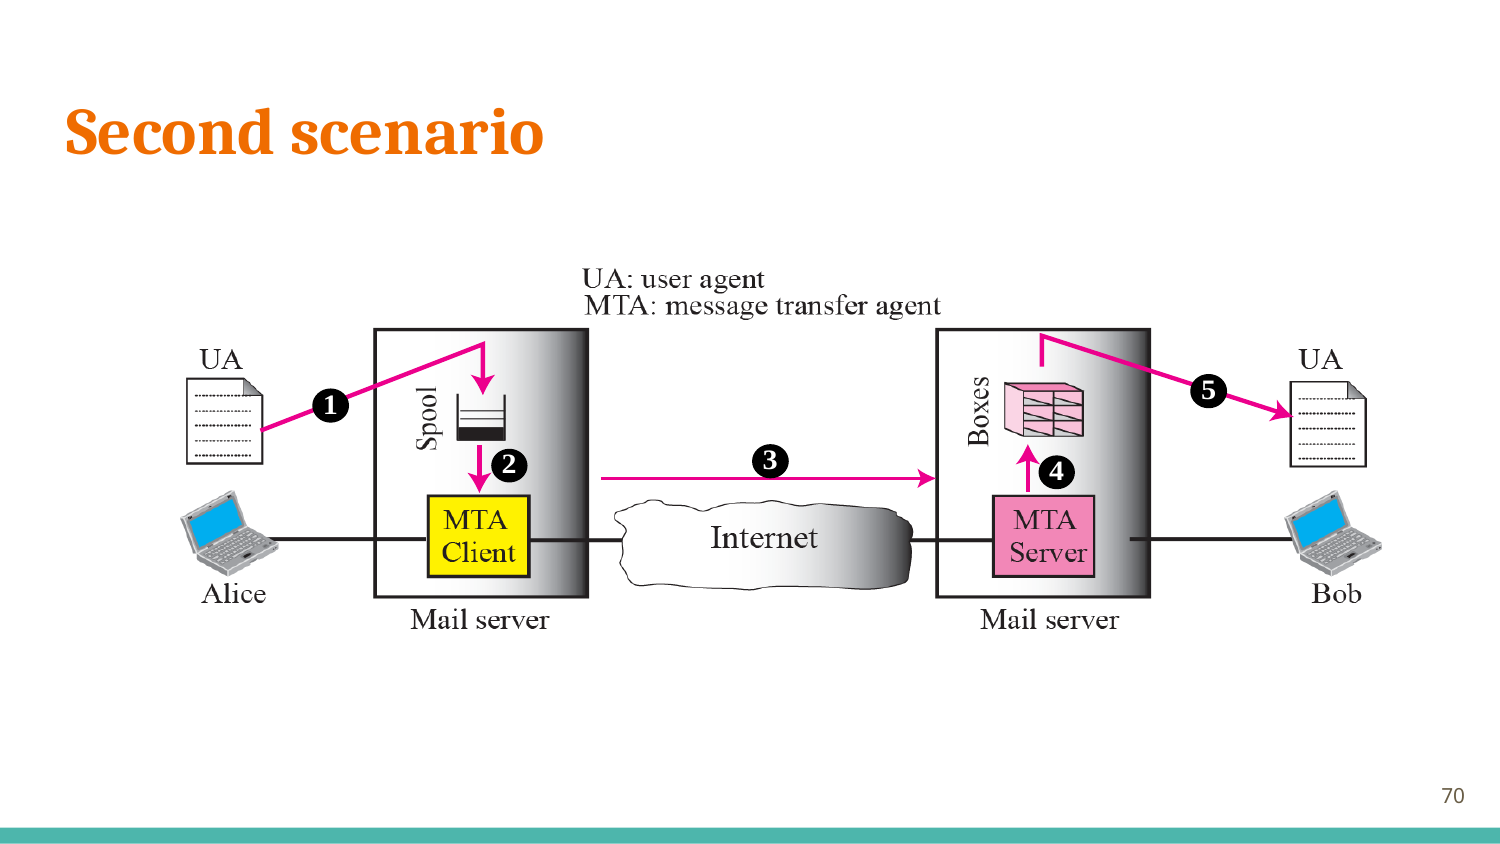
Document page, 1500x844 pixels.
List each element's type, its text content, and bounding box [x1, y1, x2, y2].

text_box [180, 264, 1382, 638]
title Second scenario [51, 72, 1449, 189]
list [51, 207, 1449, 750]
slide_number 70 [1389, 764, 1480, 830]
